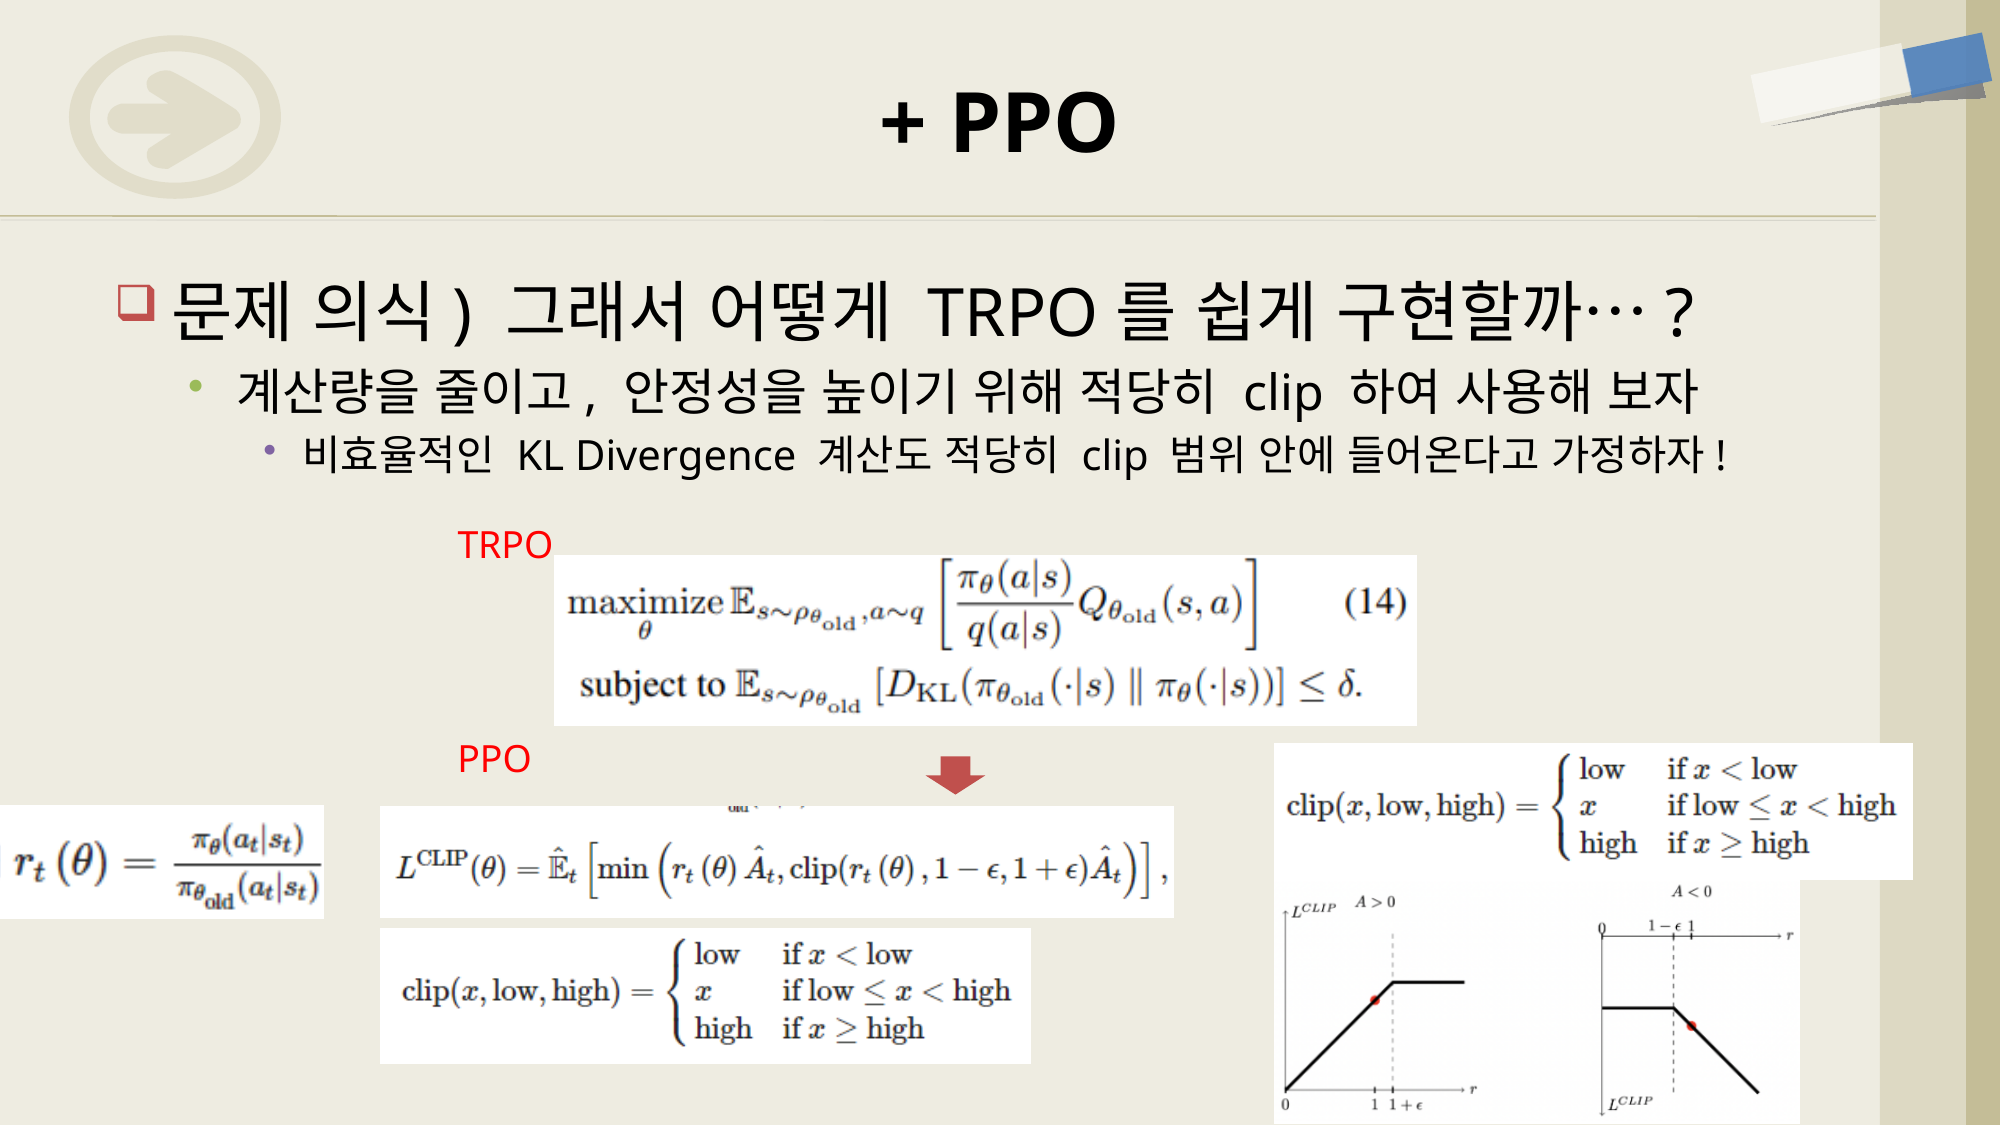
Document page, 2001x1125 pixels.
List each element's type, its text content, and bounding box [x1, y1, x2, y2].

picture [380, 928, 1032, 1064]
picture [380, 806, 1174, 919]
title + PPO [99, 24, 1900, 213]
picture [0, 805, 324, 920]
list 문제 의식) 그래서 어떻게 TRPO를 쉽게 구현할까…? 계산량을 줄이고, 안정성을 높이기 위해 적당히 clip 하여 사용해 보자 비효율적인 KL Divergence 계산도 적당히 clip 범위 안에 들어온다고 가정하자! [99, 262, 1811, 1005]
text_box [924, 754, 987, 796]
text_box TRPO [442, 513, 569, 574]
picture [553, 555, 1417, 726]
text_box PPO [442, 728, 547, 788]
picture [1274, 743, 1913, 1125]
